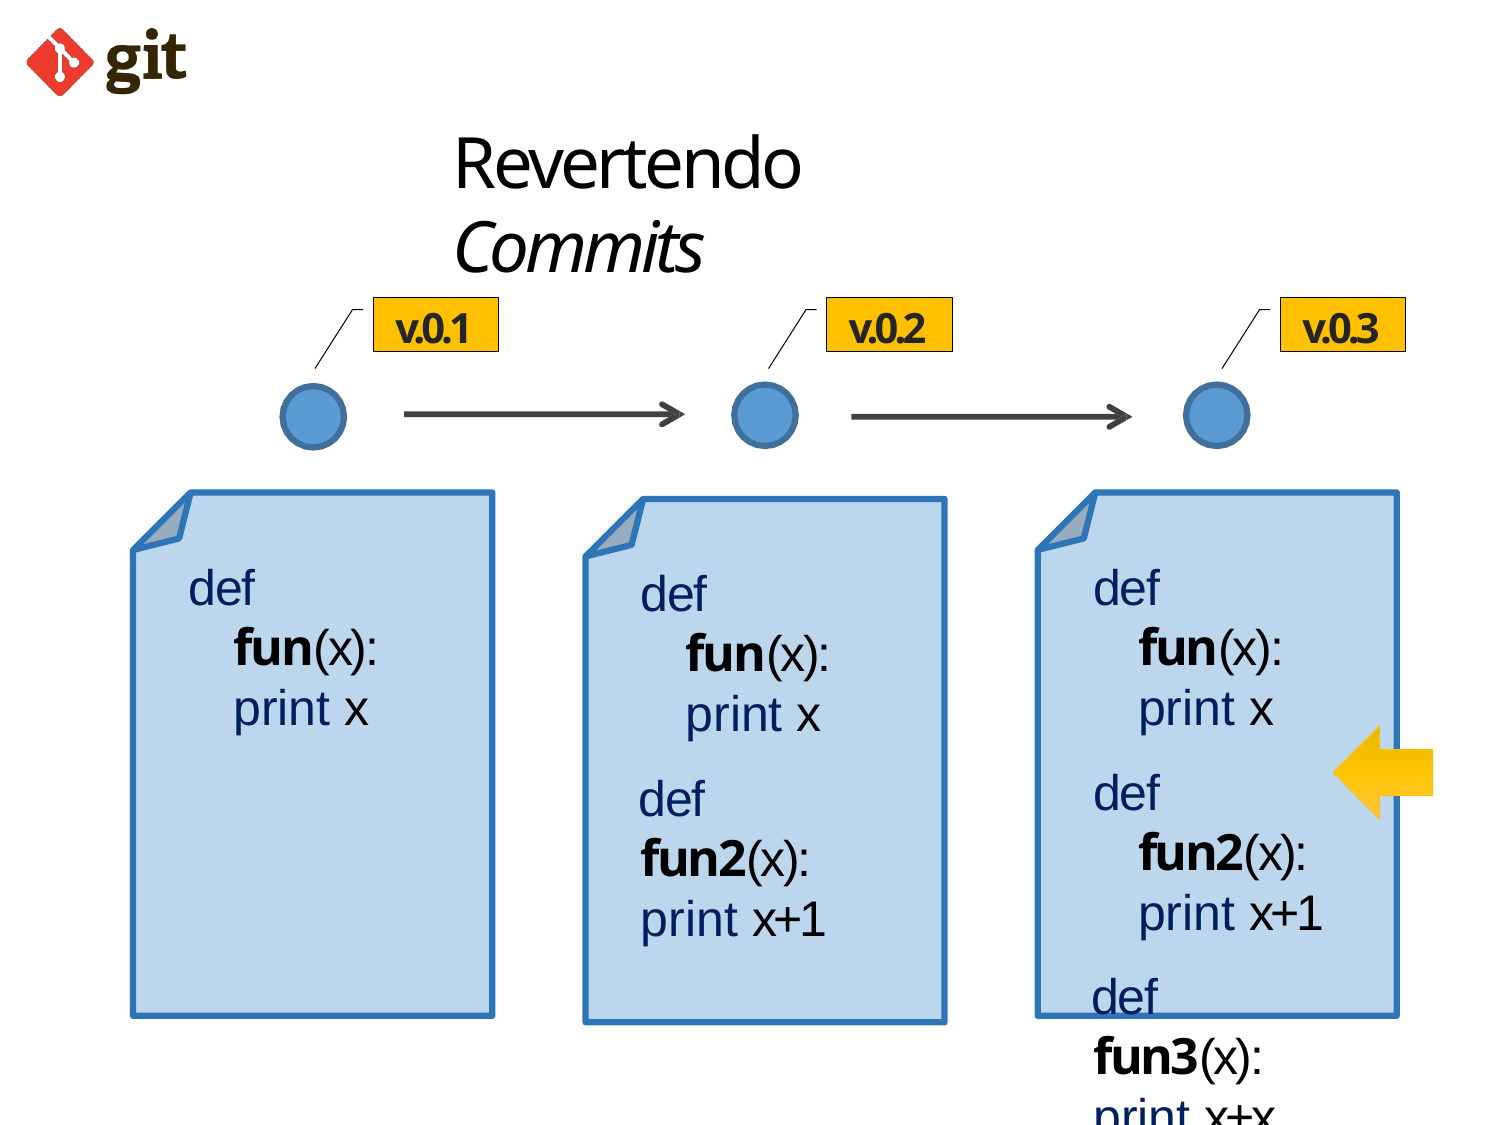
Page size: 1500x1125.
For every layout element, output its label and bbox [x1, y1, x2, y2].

text_box [1280, 297, 1406, 352]
text_box [282, 386, 344, 448]
text_box [734, 384, 796, 446]
text_box [373, 297, 499, 352]
text_box [1037, 492, 1433, 1125]
text_box [585, 498, 945, 1023]
text_box [314, 309, 364, 369]
text_box [768, 309, 817, 369]
text_box [826, 297, 953, 352]
text_box [851, 403, 1133, 430]
text_box [133, 492, 493, 1016]
text_box [404, 401, 686, 428]
picture [26, 28, 187, 96]
text_box [1222, 309, 1271, 369]
title [450, 115, 1050, 306]
text_box [1186, 384, 1248, 446]
